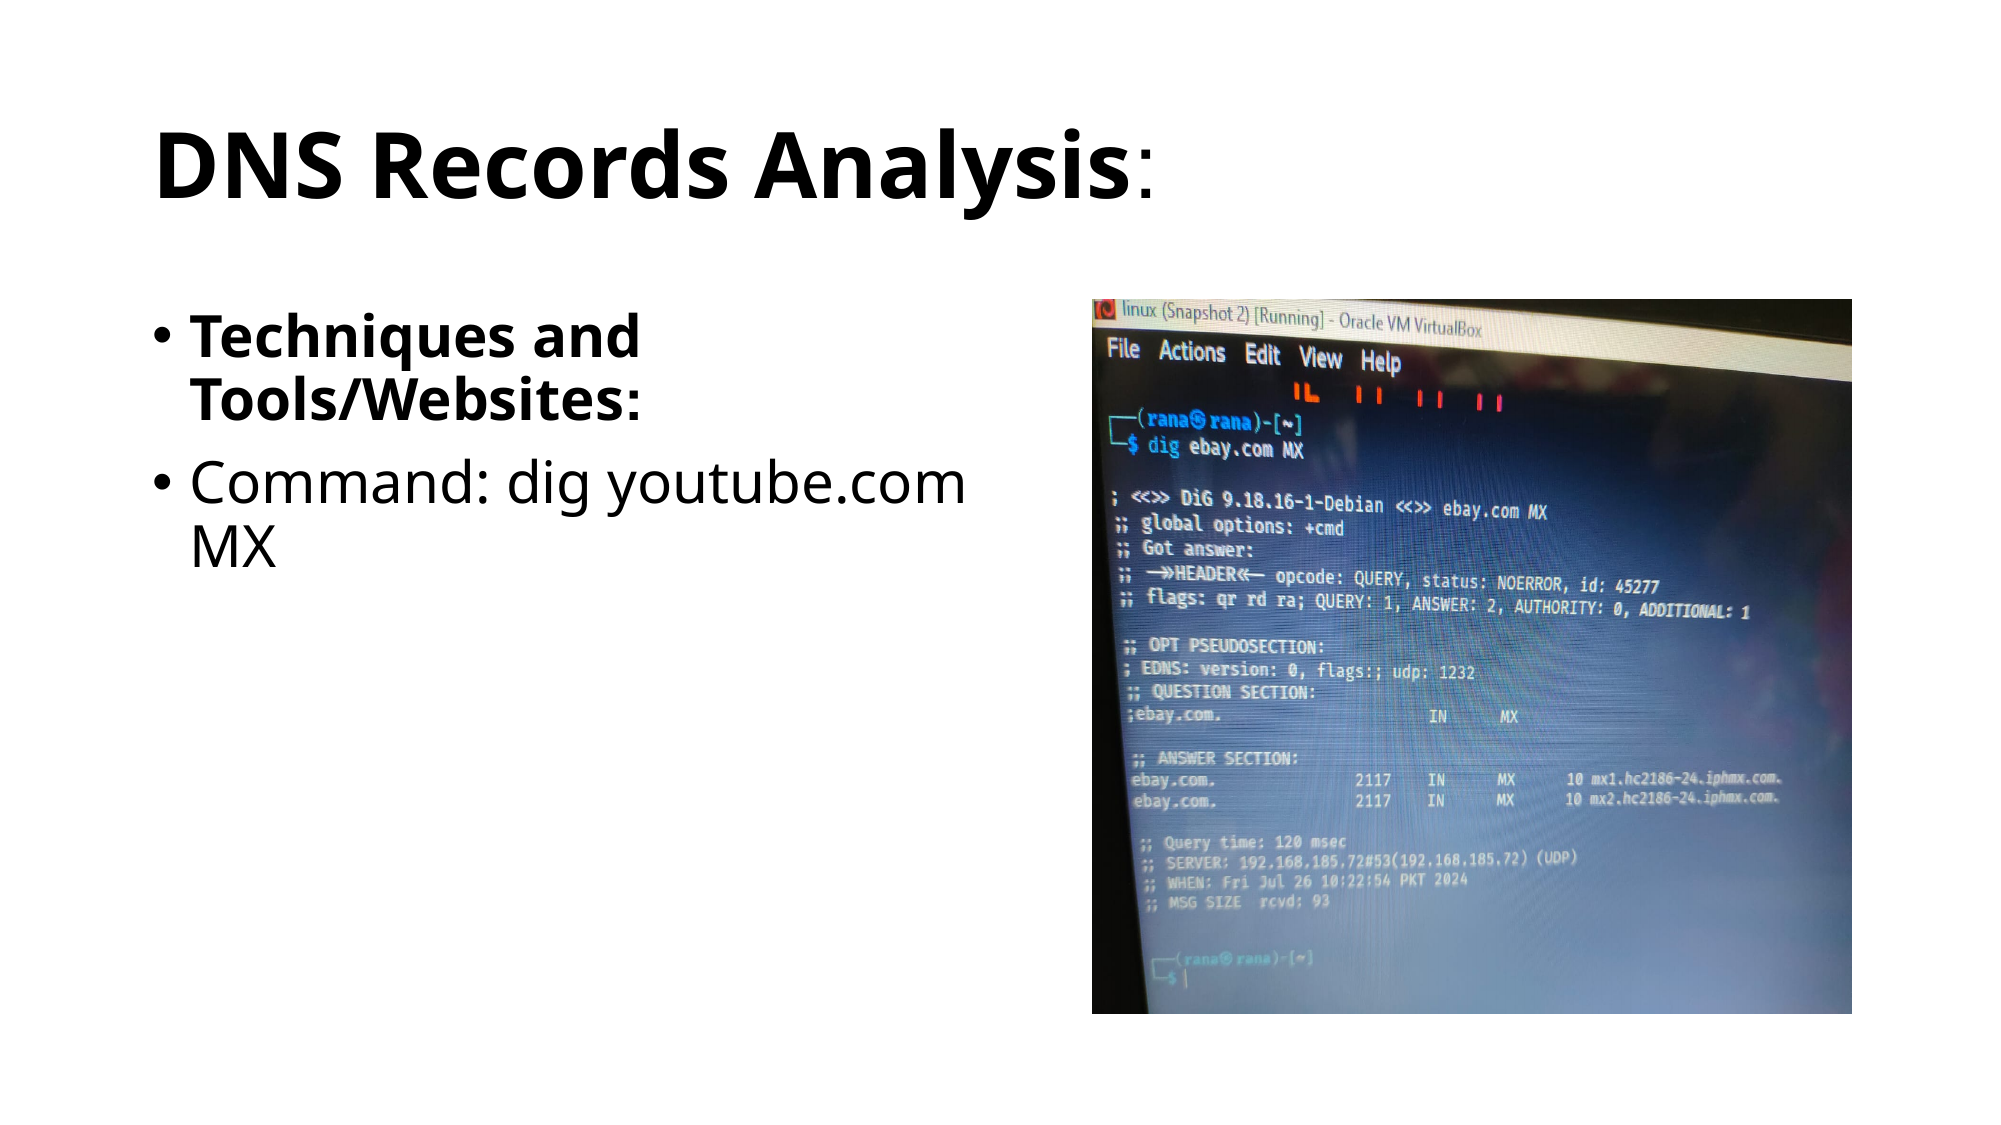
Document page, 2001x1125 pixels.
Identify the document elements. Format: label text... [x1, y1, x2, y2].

list Techniques and Tools/Websites: Command: dig youtube.com MX [137, 299, 1048, 1014]
picture [1092, 299, 1852, 1014]
title DNS Records Analysis: [137, 59, 1863, 278]
